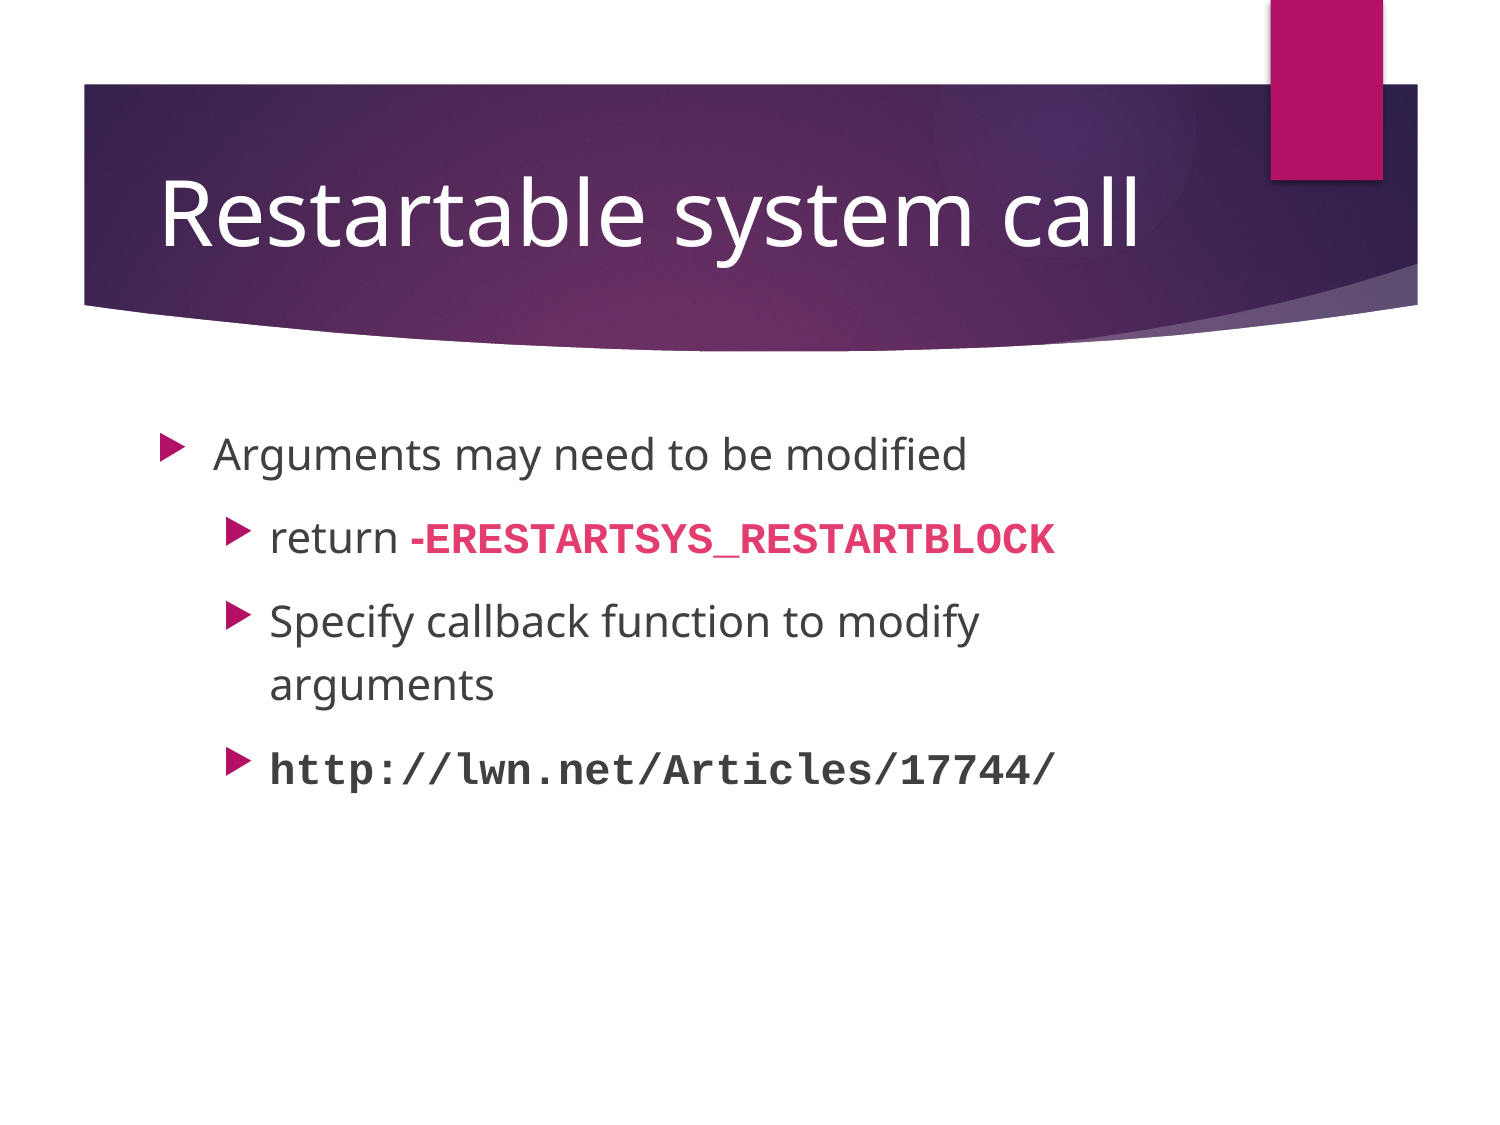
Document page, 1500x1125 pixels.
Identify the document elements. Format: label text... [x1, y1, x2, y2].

title Restartable system call [142, 152, 1183, 269]
list Arguments may need to be modified return ‑ERESTARTSYS_RESTARTBLOCK Specify callback function to modify arguments http://lwn.net/Articles/17744/ [141, 408, 1183, 988]
